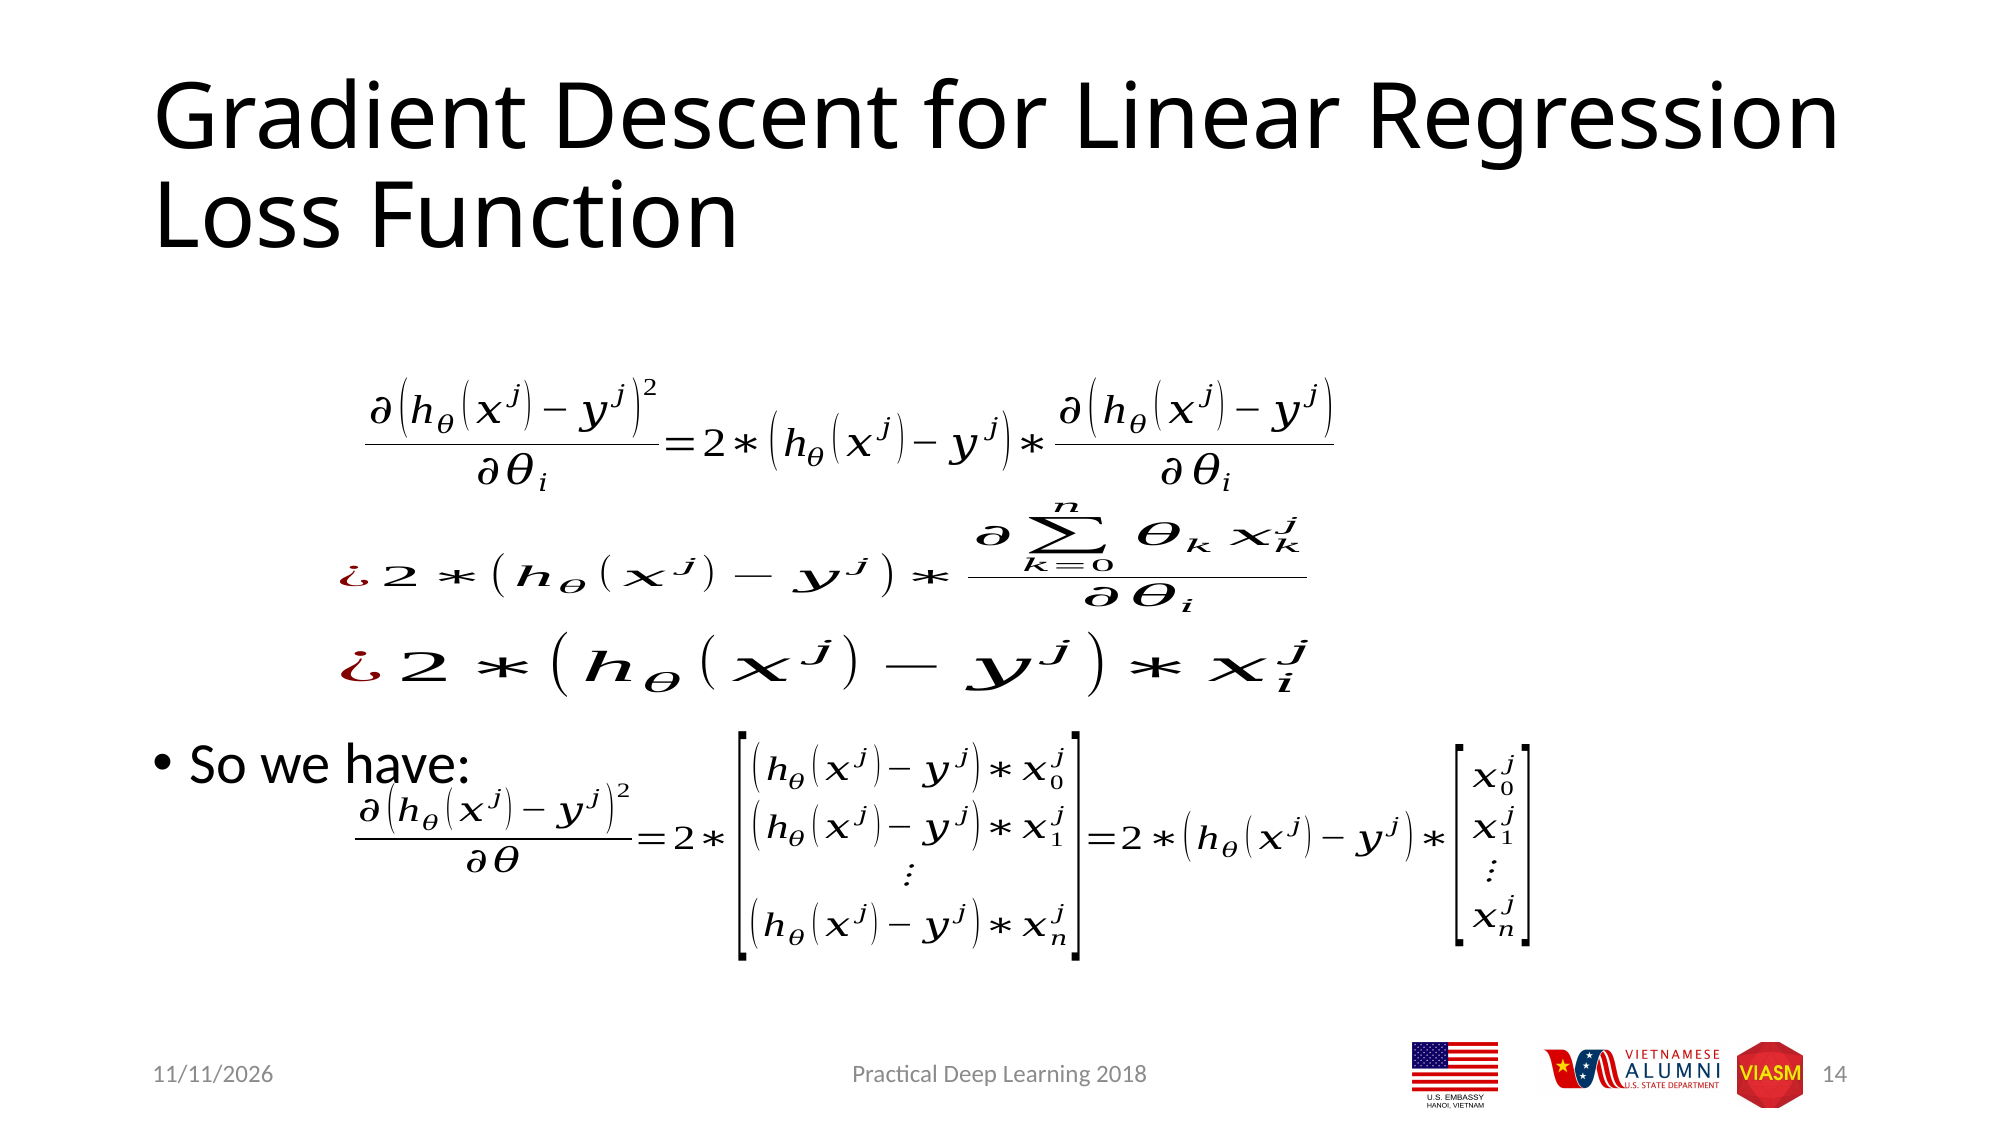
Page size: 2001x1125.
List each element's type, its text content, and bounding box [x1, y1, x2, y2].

list So we have: [137, 299, 1863, 1014]
picture [1412, 1103, 1498, 1113]
slide_number 14 [1412, 1042, 1863, 1103]
title Gradient Descent for Linear Regression Loss Function [137, 59, 1863, 278]
footer Practical Deep Learning 2018 [662, 1042, 1338, 1103]
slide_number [137, 1042, 588, 1103]
picture [1737, 1103, 1803, 1108]
